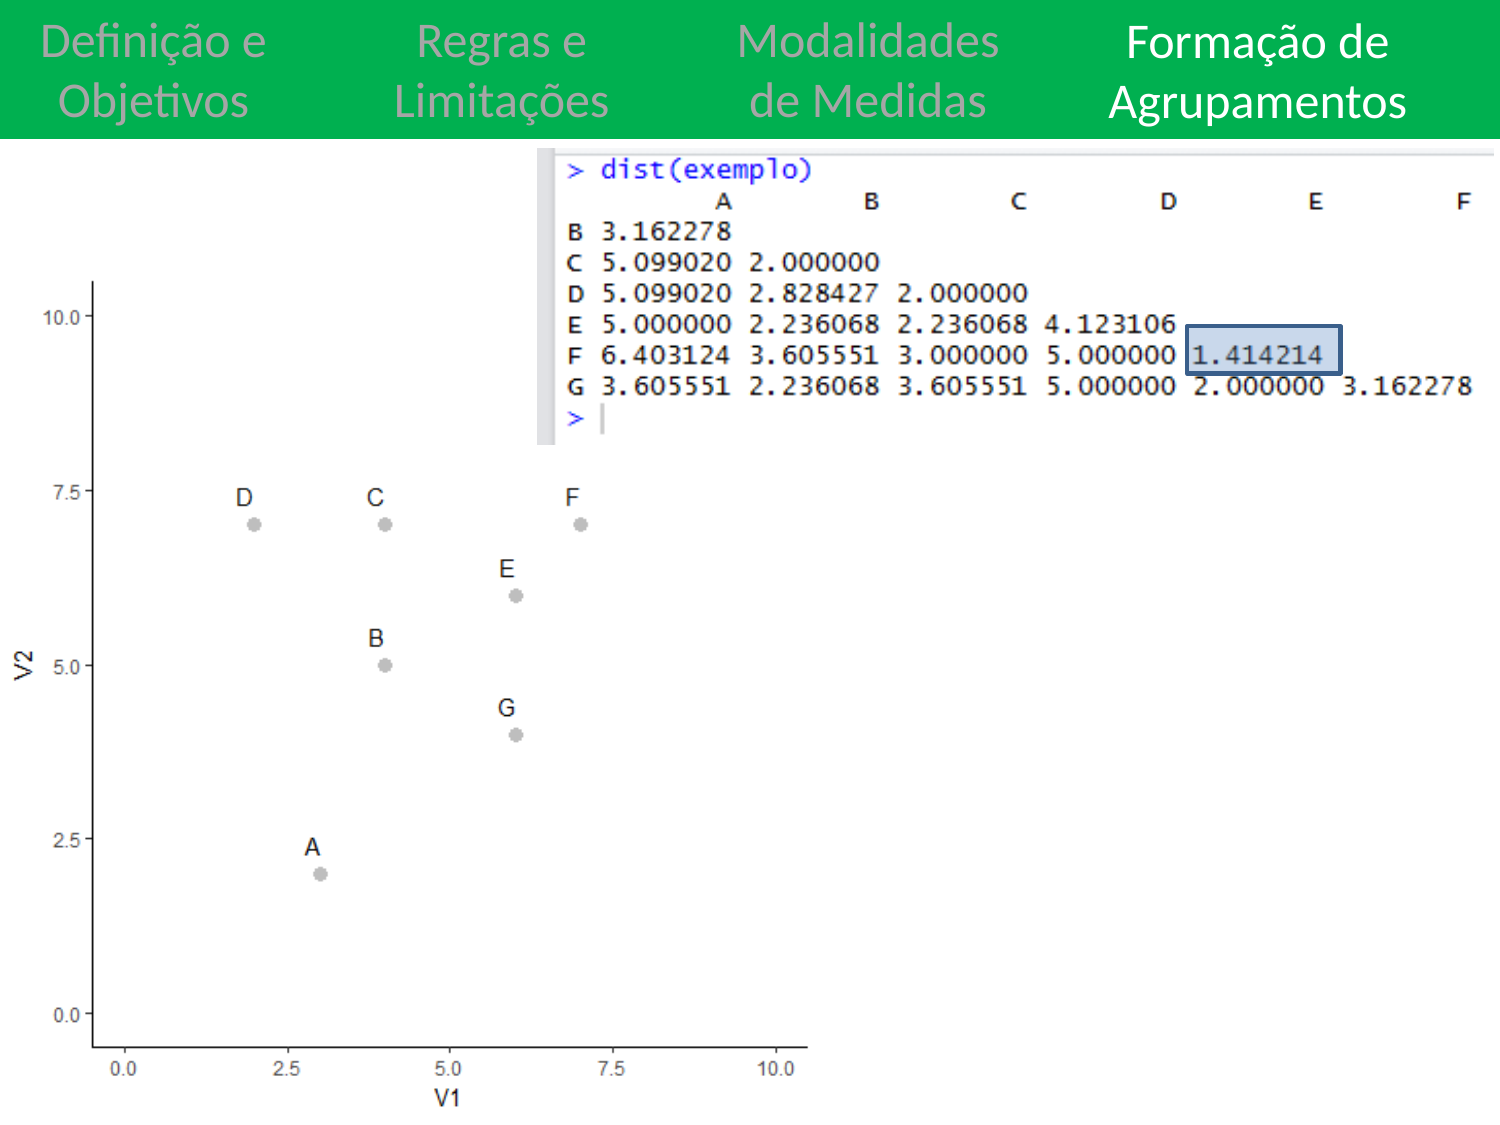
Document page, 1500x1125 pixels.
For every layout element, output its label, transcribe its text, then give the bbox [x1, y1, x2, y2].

picture [0, 148, 1494, 1118]
text_box Definição e Objetivos [0, 0, 313, 135]
text_box Formação de Agrupamentos [1092, 0, 1424, 136]
text_box Regras e Limitações [336, 0, 668, 135]
text_box Modalidades de Medidas [702, 0, 1034, 135]
text_box [0, 0, 1500, 139]
